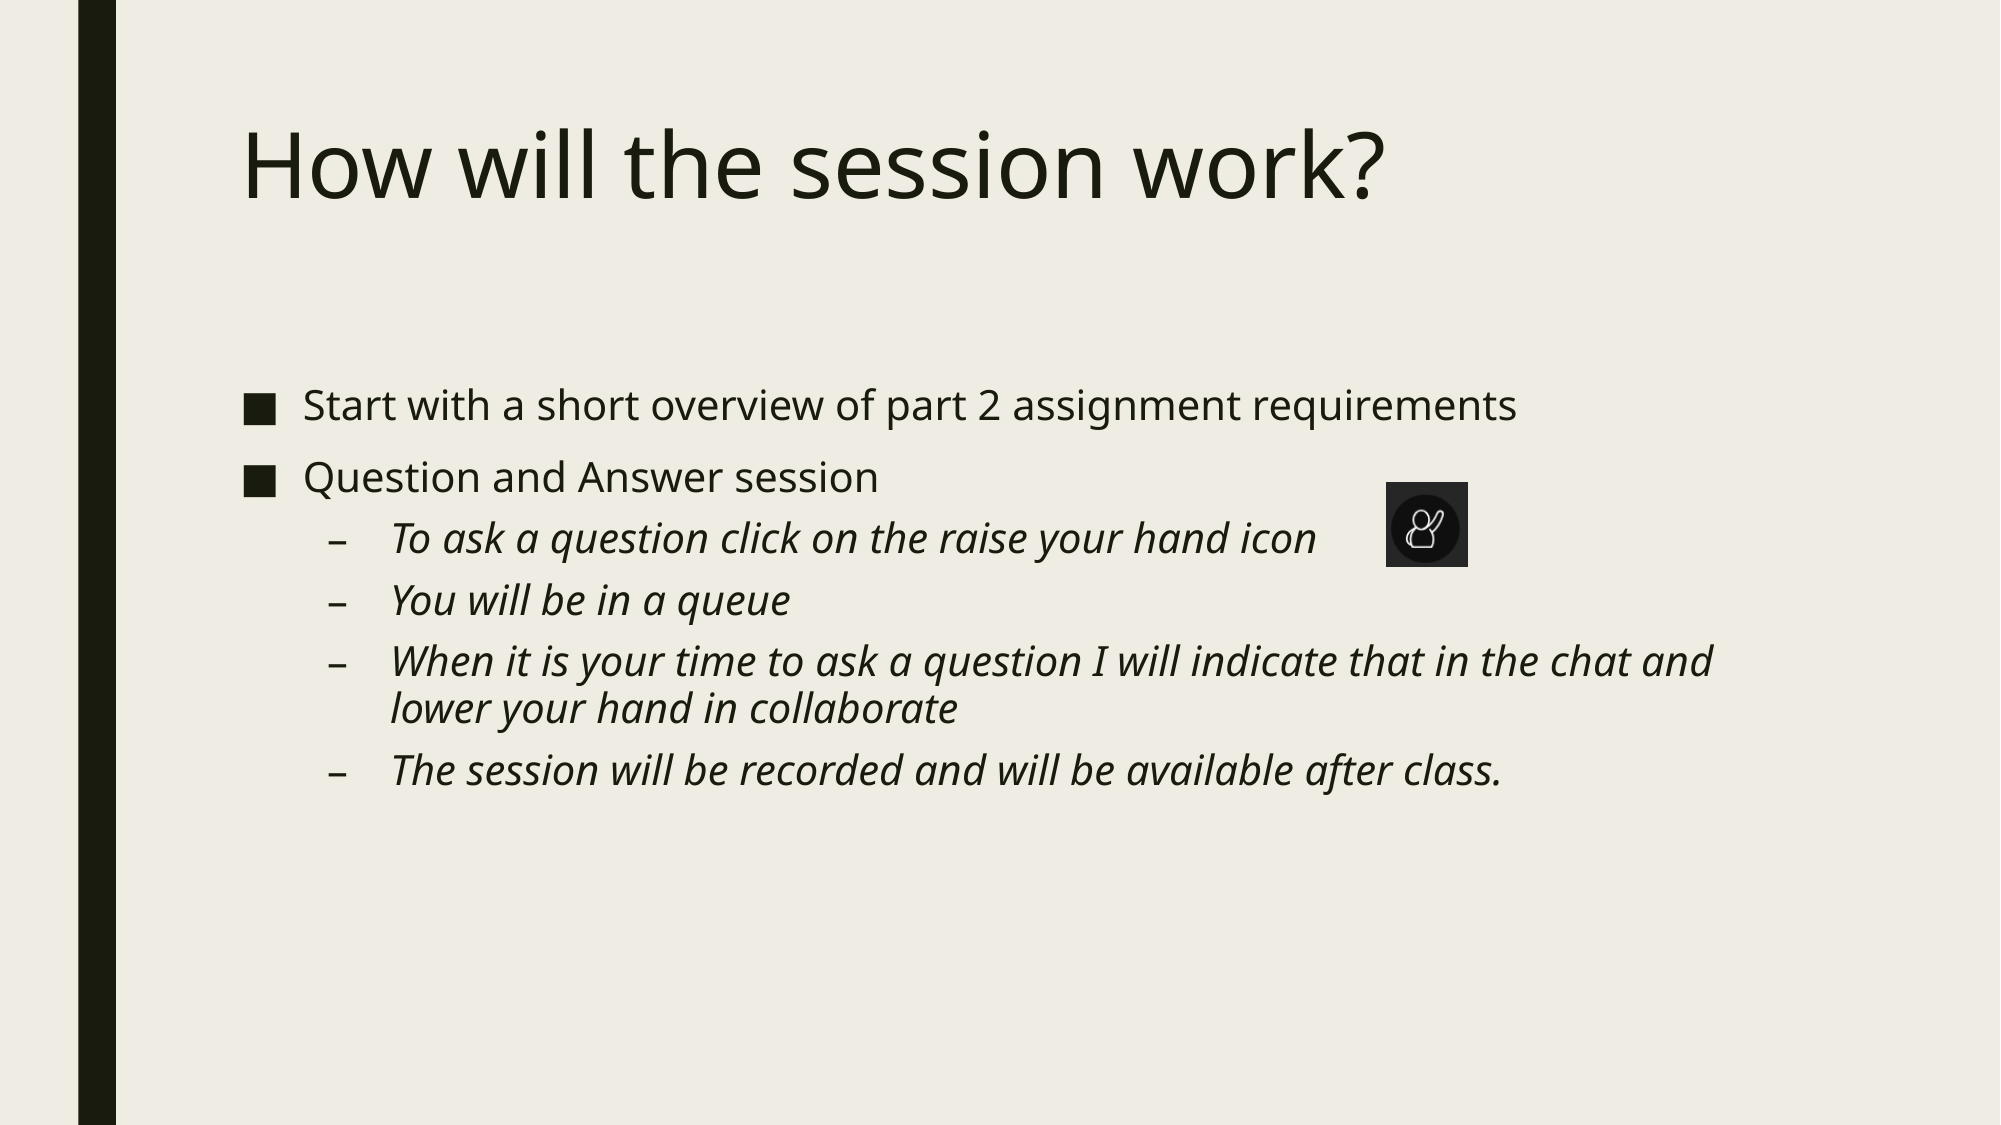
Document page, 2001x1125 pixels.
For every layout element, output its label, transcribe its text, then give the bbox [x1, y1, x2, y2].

title How will the session work? [225, 112, 1800, 357]
list Start with a short overview of part 2 assignment requirements Question and Answer session To ask a question click on the raise your hand icon You will be in a queue When it is your time to ask a question I will indicate that in the chat and lower your hand in collaborate The session will be recorded and will be available after class. [225, 375, 1800, 963]
picture [1386, 482, 1468, 567]
